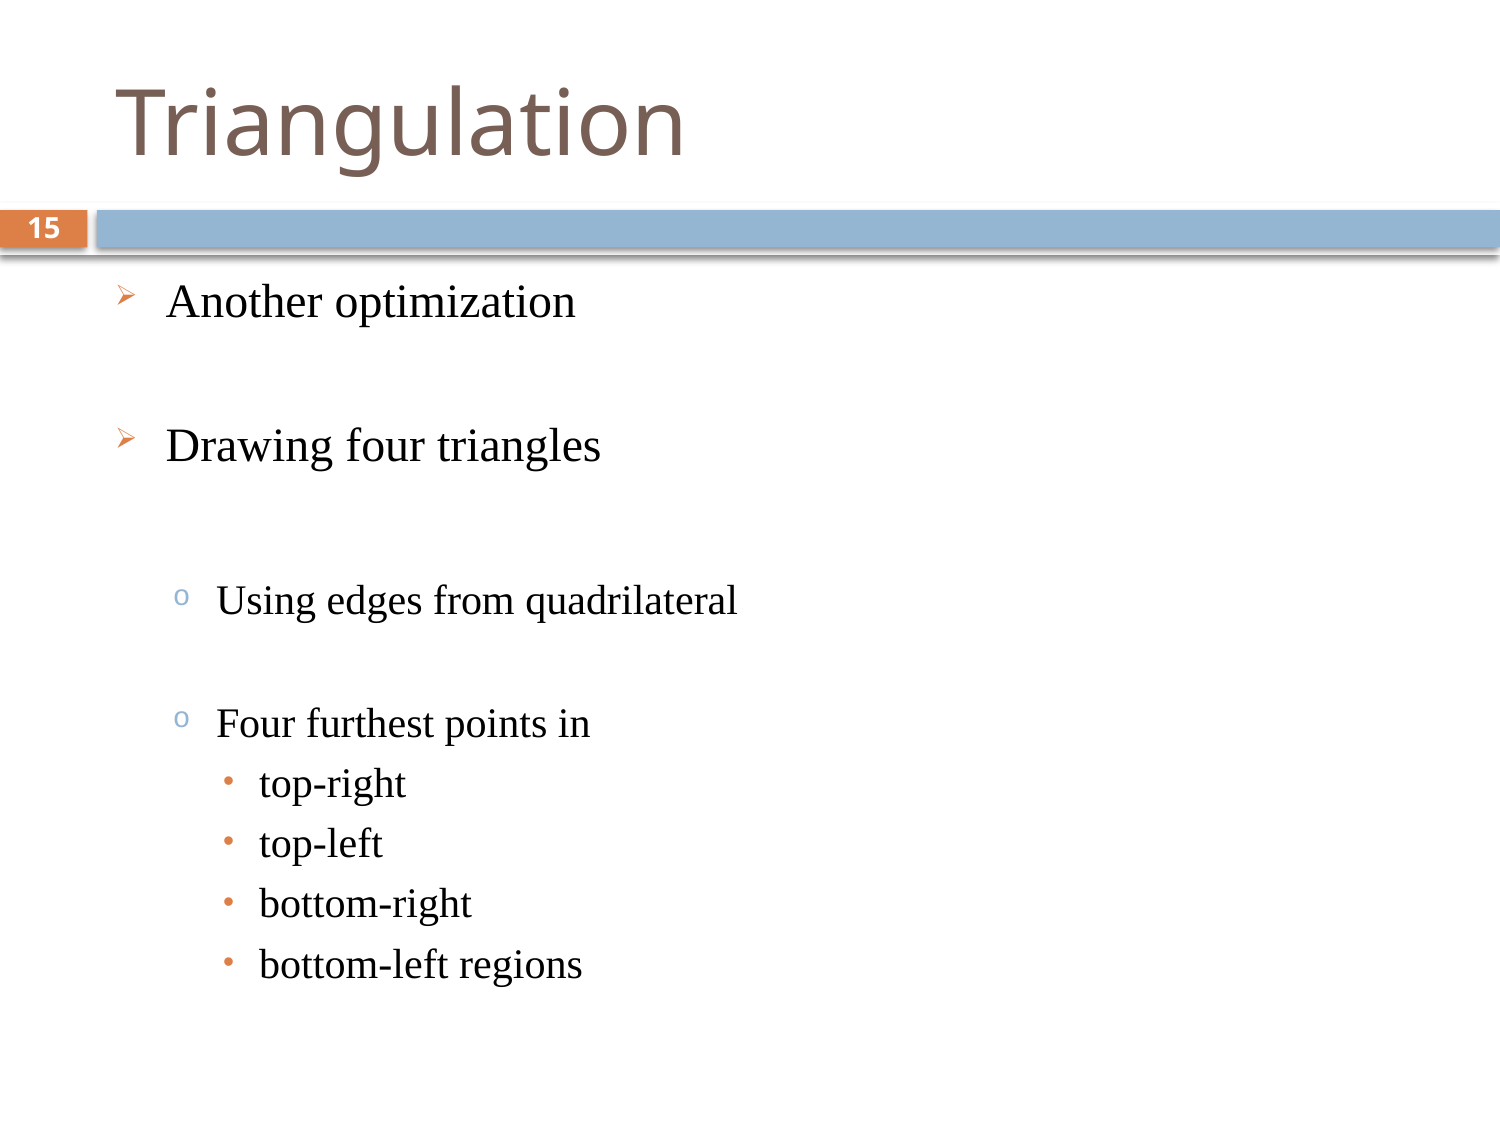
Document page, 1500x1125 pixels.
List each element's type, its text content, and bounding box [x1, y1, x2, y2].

list Another optimization Drawing four triangles Using edges from quadrilateral Four furthest points in top-right top-left bottom-right bottom-left regions [100, 262, 1438, 1000]
slide_number 15 [0, 208, 88, 249]
title Triangulation [100, 37, 1438, 200]
